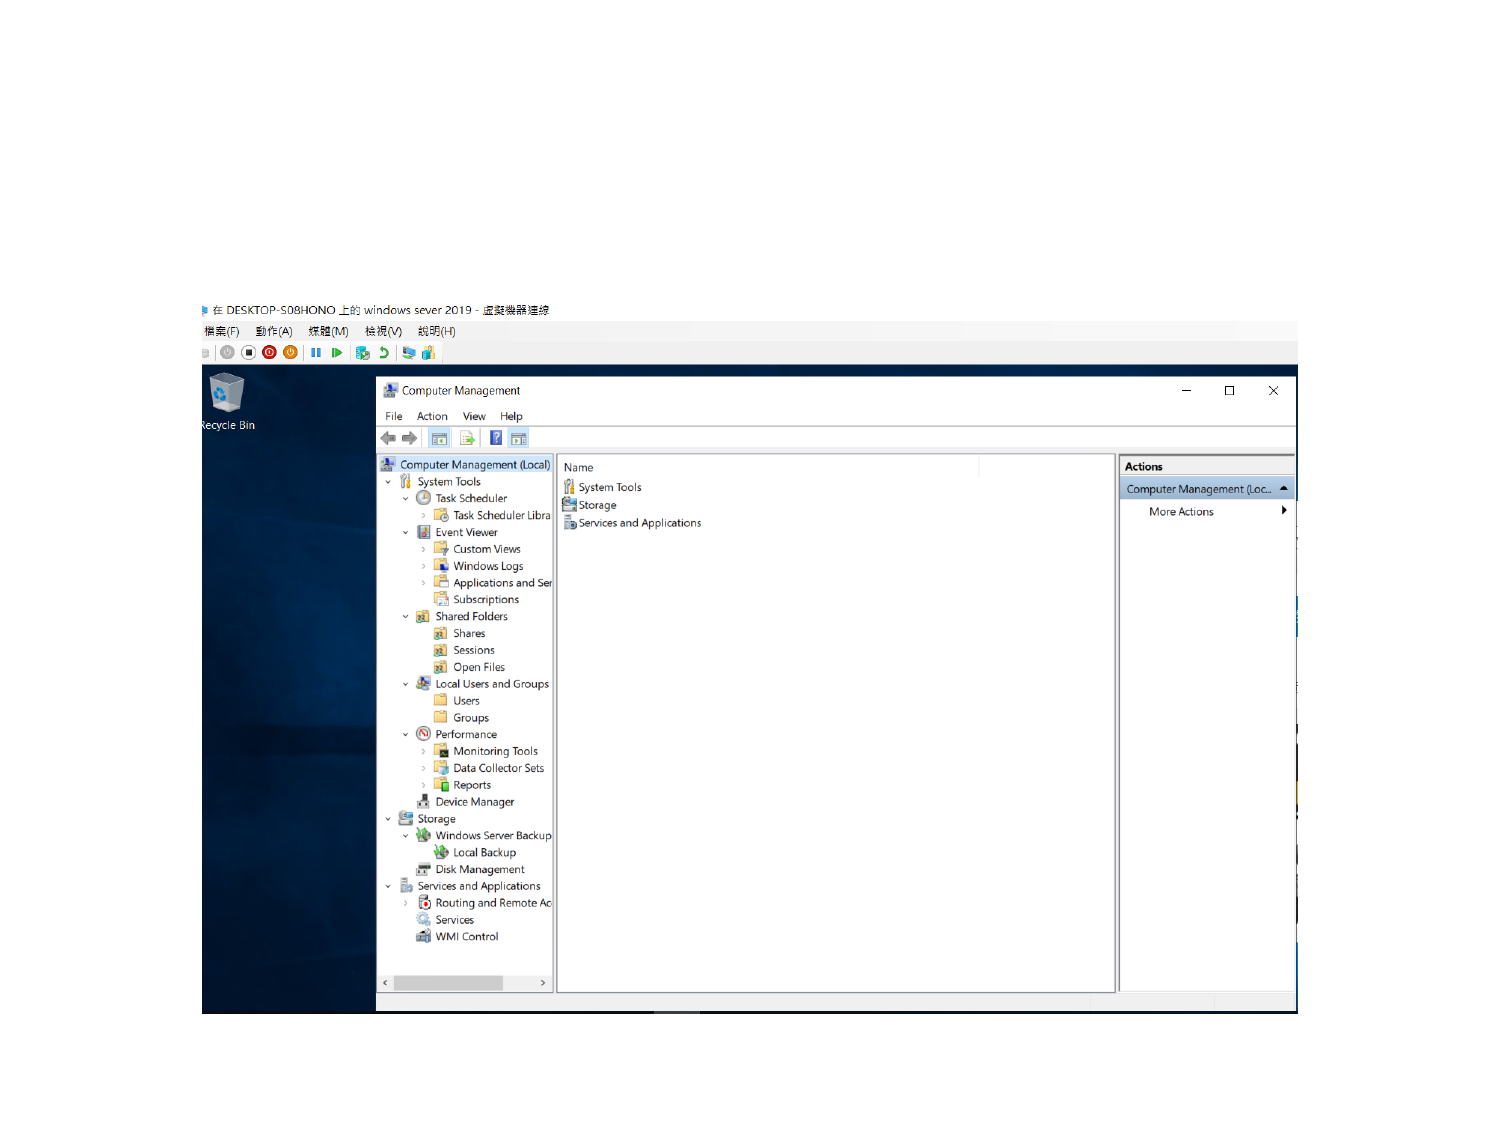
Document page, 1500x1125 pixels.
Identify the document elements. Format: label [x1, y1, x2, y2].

list [202, 299, 1298, 1014]
